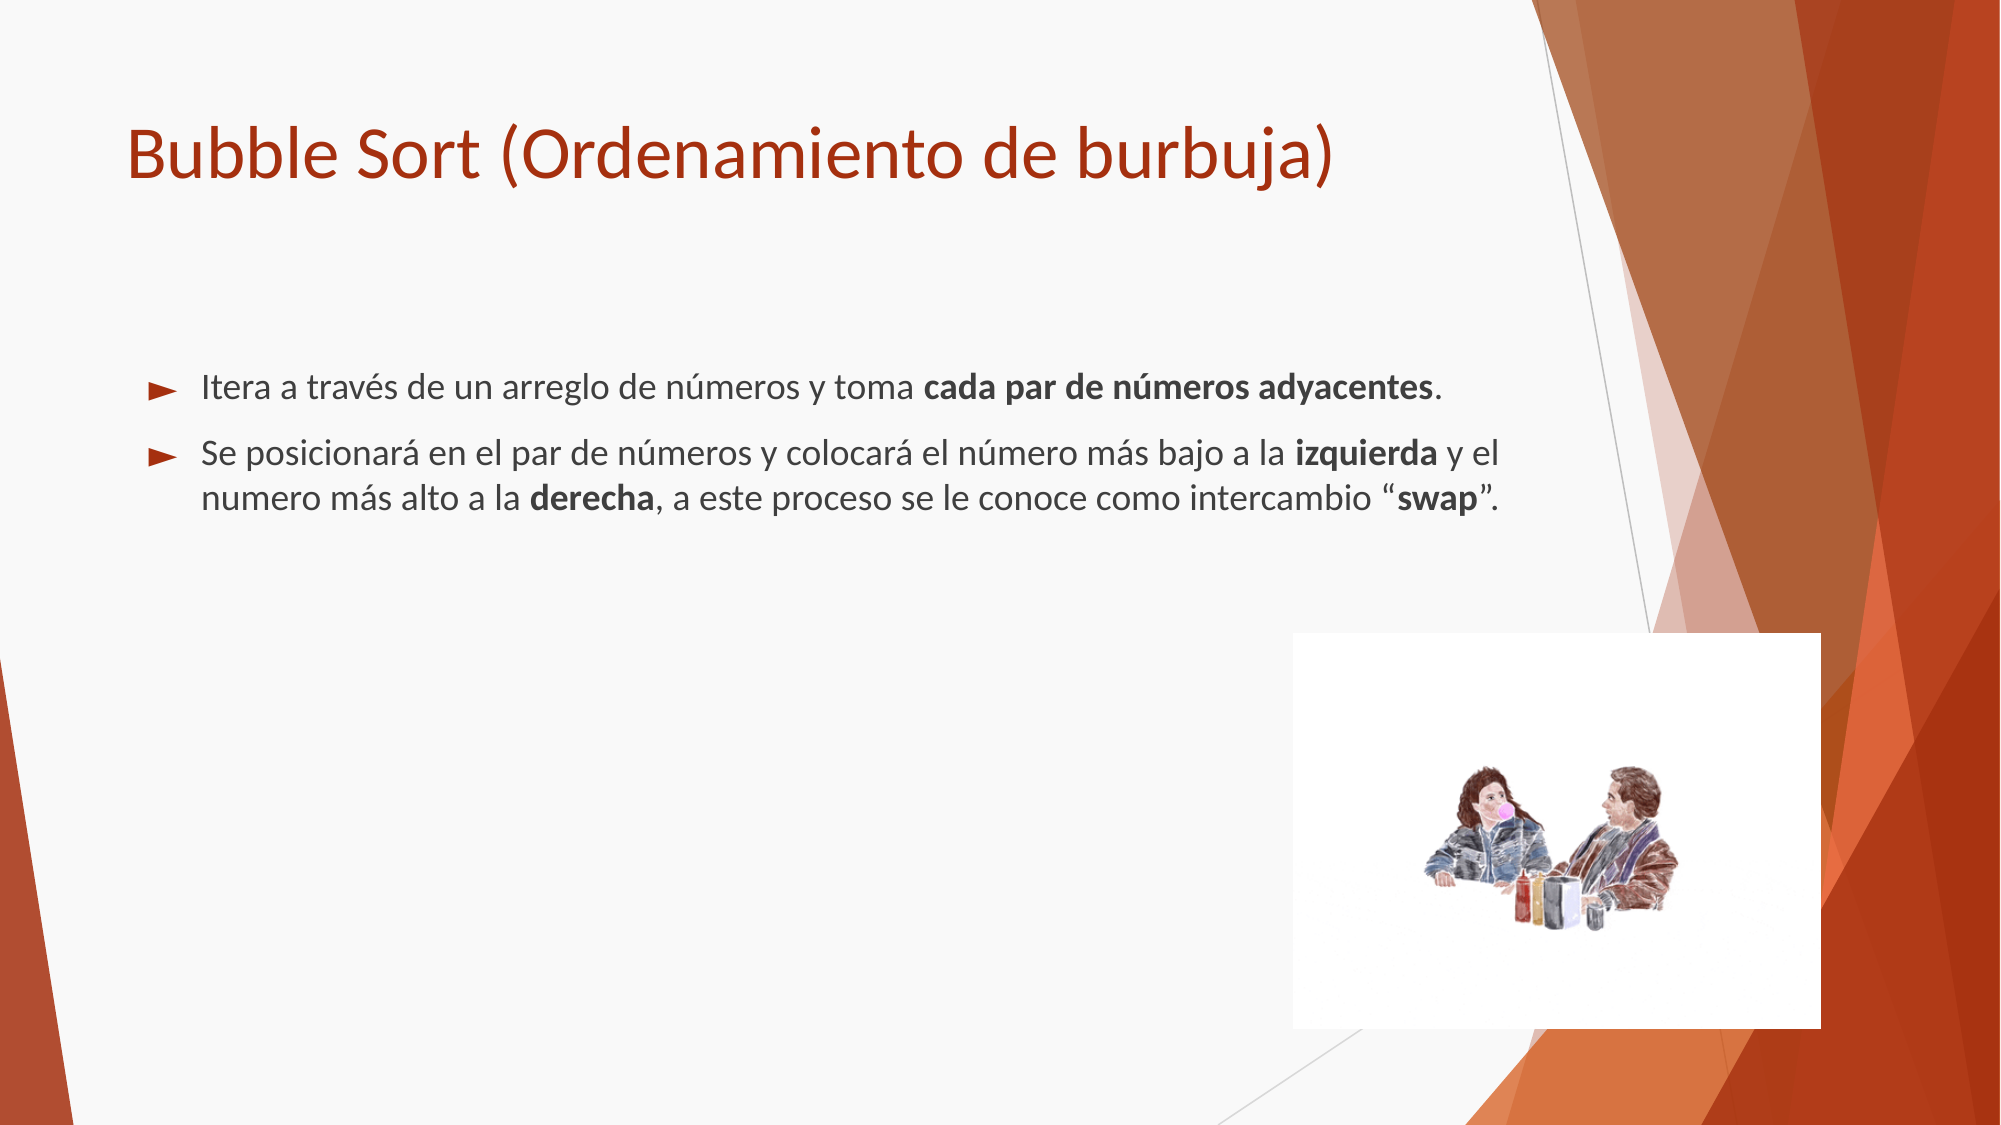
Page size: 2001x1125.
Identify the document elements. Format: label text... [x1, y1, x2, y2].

title Bubble Sort (Ordenamiento de burbuja) [111, 96, 1522, 313]
picture [1293, 633, 1822, 1030]
list Itera a través de un arreglo de números y toma cada par de números adyacentes. Se posicionará en el par de números y colocará el número más bajo a la izquierda y el numero más alto a la derecha, a este proceso se le conoce como intercambio “swap”. [111, 354, 1522, 992]
